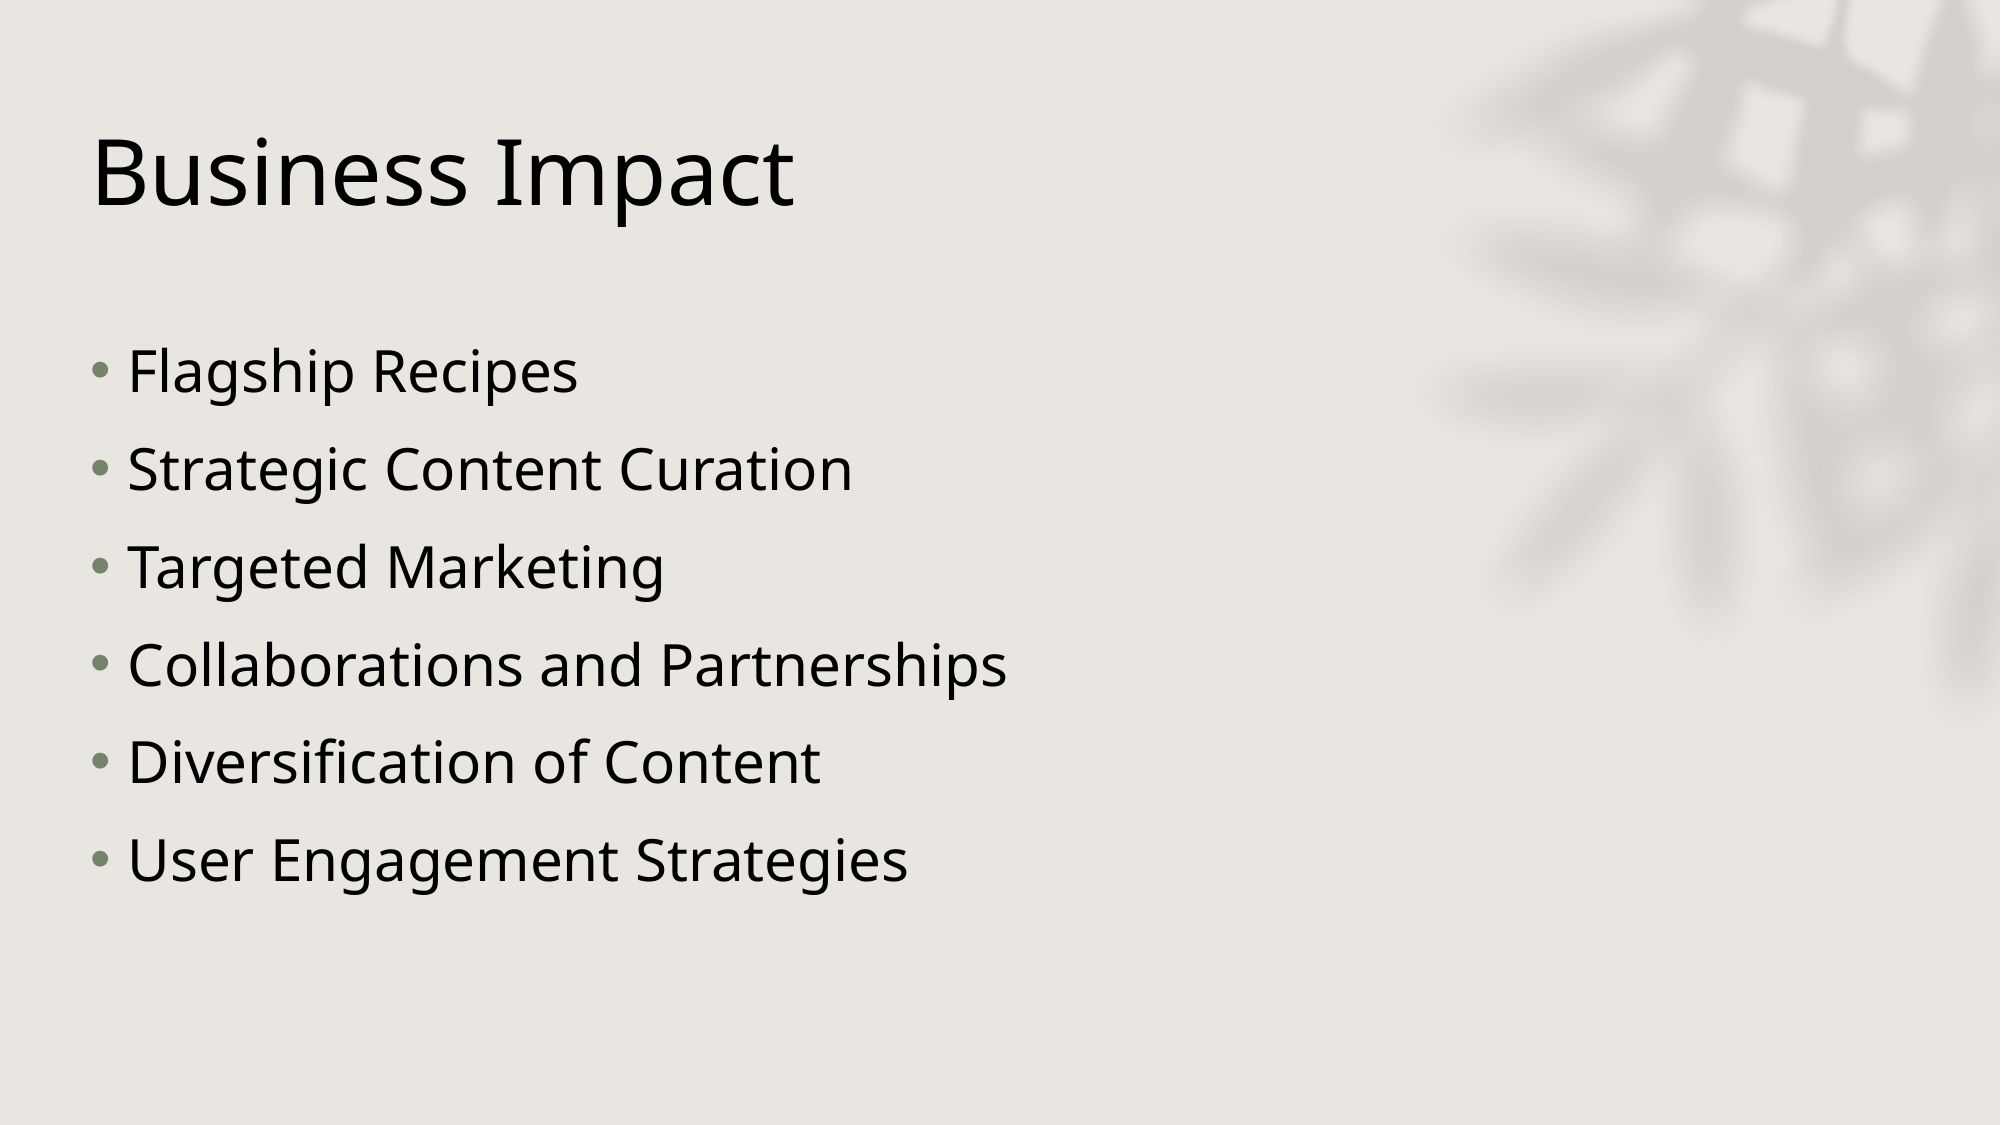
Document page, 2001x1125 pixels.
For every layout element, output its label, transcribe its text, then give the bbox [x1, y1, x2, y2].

list Flagship Recipes Strategic Content Curation Targeted Marketing Collaborations and Partnerships Diversification of Content User Engagement Strategies [75, 319, 1925, 1009]
title Business Impact [75, 60, 1863, 278]
